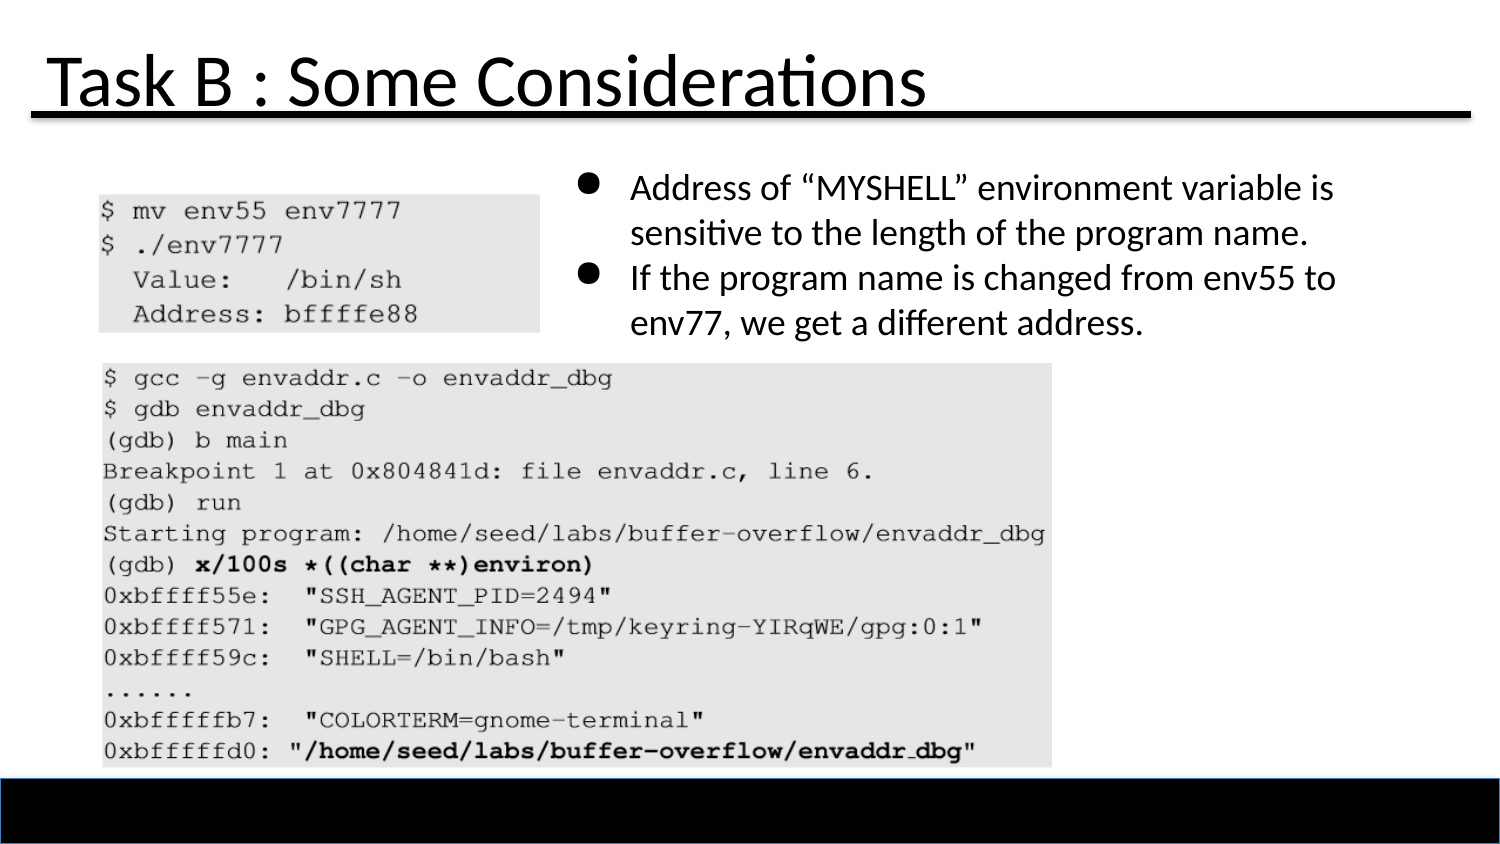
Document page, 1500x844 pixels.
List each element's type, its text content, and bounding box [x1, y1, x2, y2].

picture [99, 362, 1052, 771]
text_box Address of “MYSHELL” environment variable is sensitive to the length of the program name. If the program name is changed from env55 to env77, we get a different address. [539, 148, 1449, 364]
title Task B : Some Considerations [31, 16, 1472, 106]
picture [93, 187, 541, 338]
